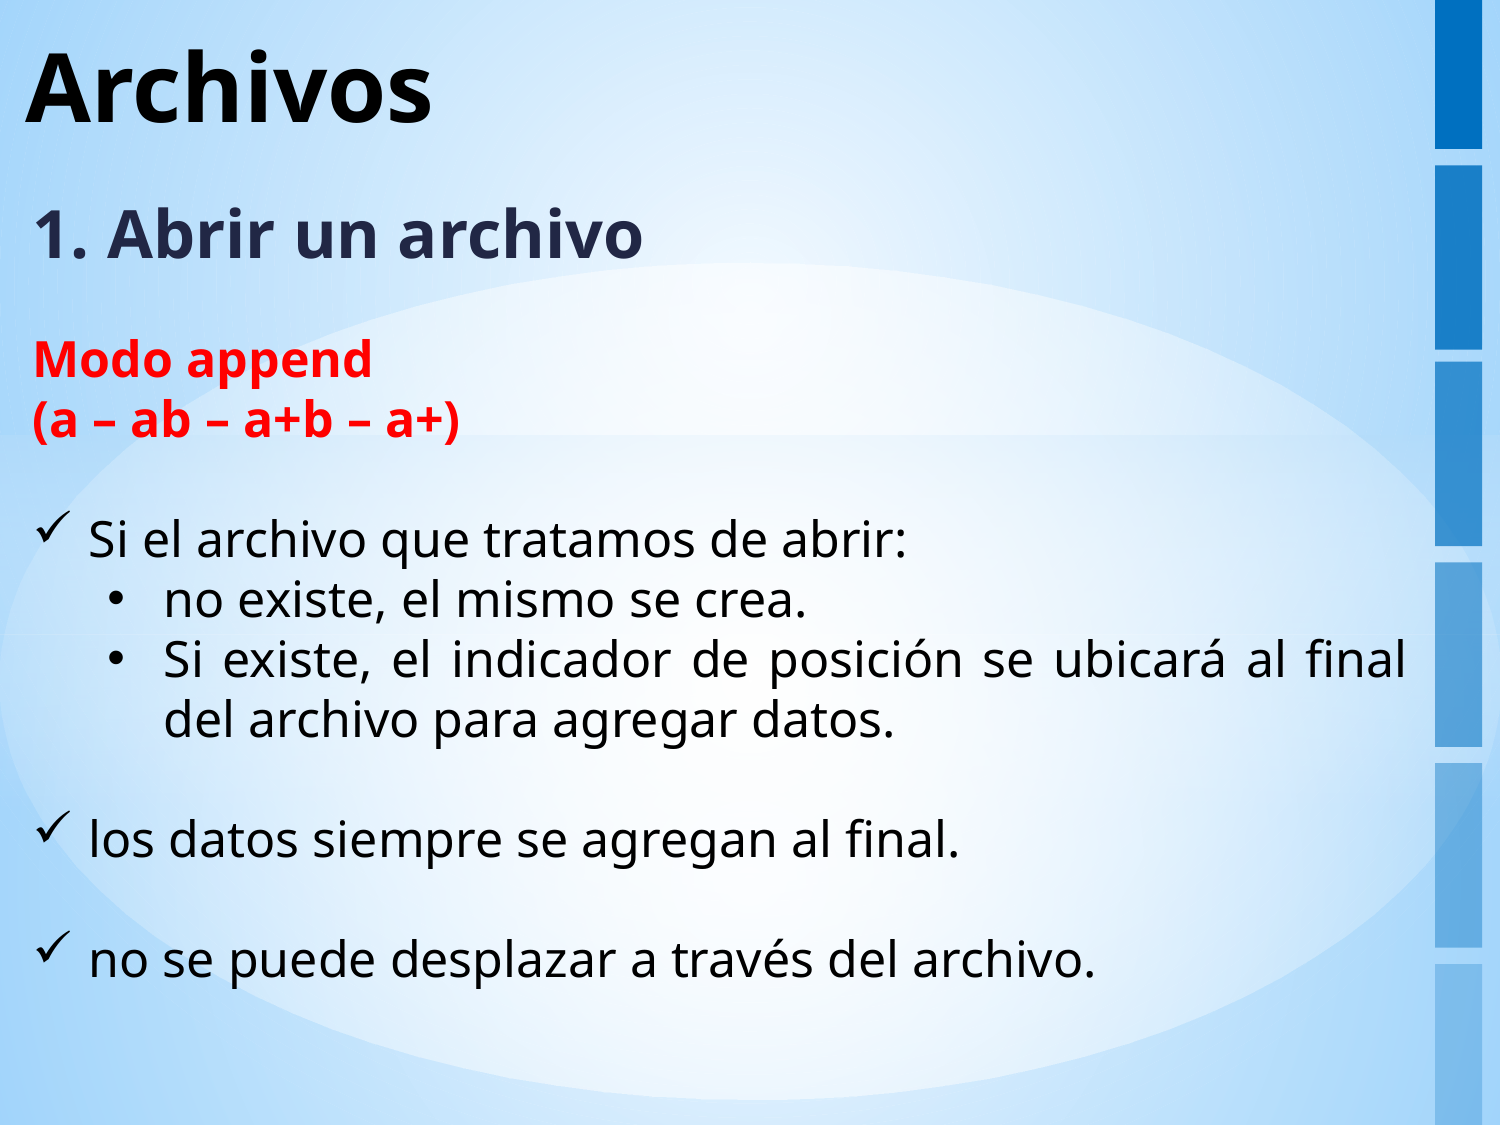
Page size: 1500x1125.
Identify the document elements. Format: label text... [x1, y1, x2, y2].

subtitle 1. Abrir un archivo [17, 184, 1424, 268]
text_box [1434, 0, 1483, 1125]
text_box Modo append (a – ab – a+b – a+) Si el archivo que tratamos de abrir: no existe, el mismo se crea. Si existe, el indicador de posición se ubicará al final del archivo para agregar datos. los datos siempre se agregan al final. no se puede desplazar a través del archivo. [17, 320, 1424, 995]
title Archivos [0, 19, 1341, 149]
